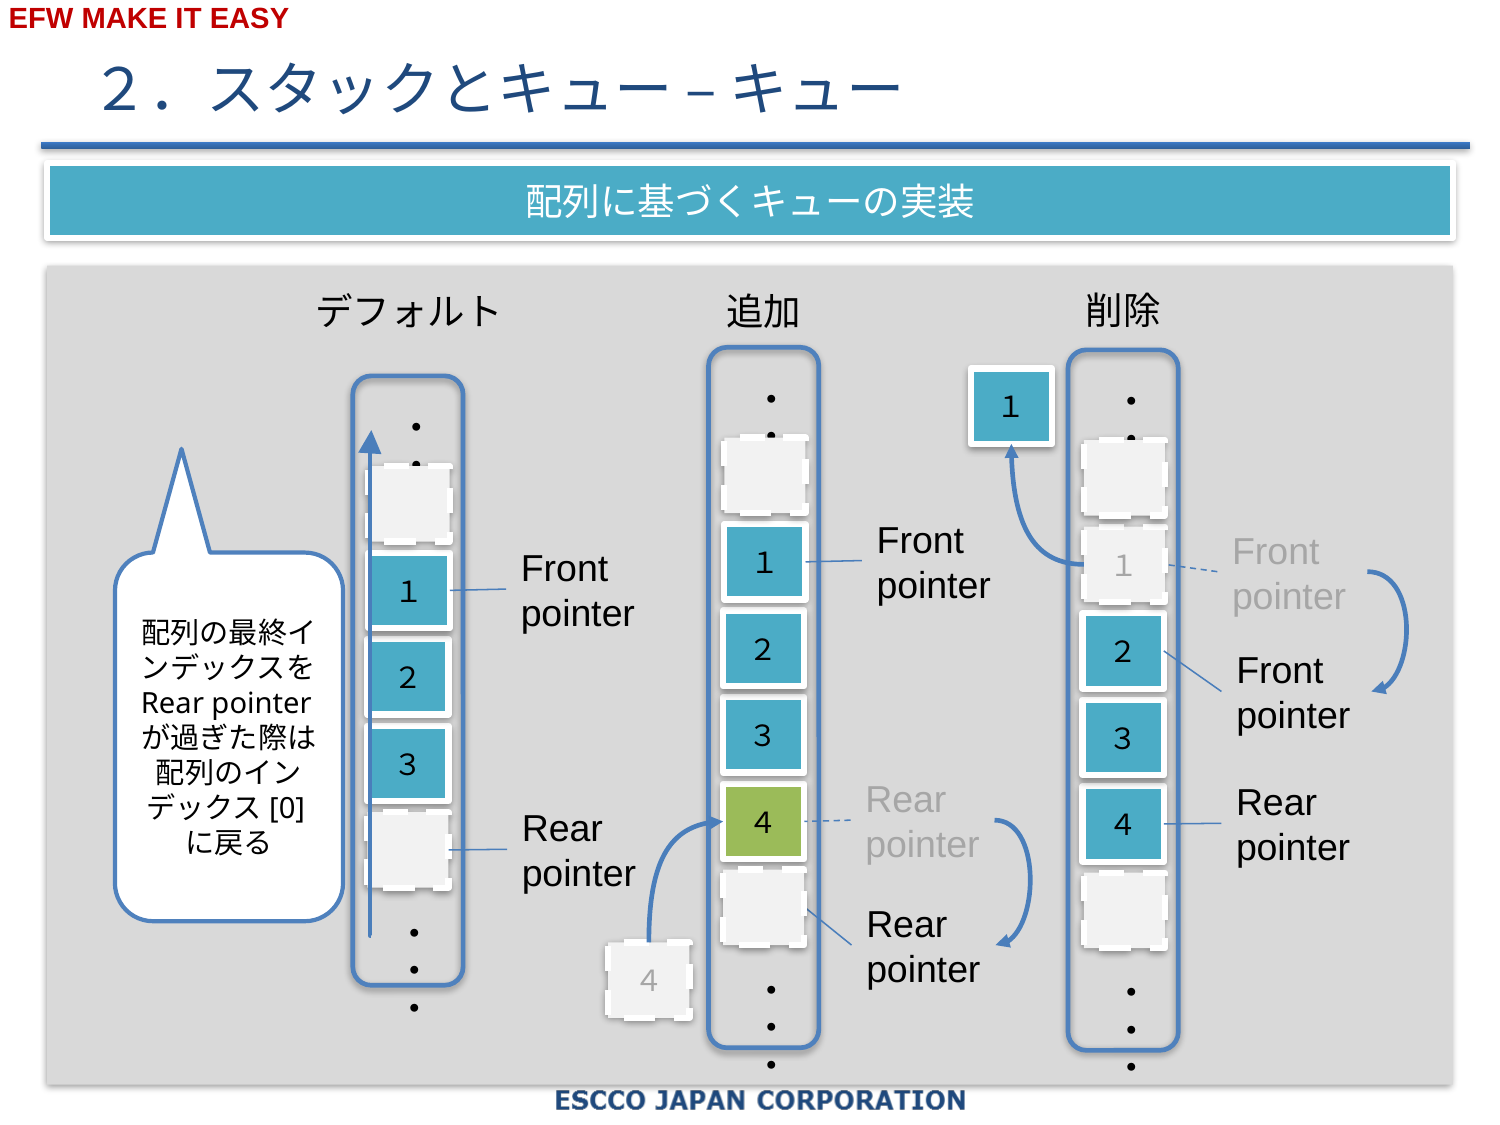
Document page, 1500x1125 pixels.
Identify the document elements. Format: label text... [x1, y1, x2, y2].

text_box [625, 844, 747, 920]
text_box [1011, 443, 1085, 565]
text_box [46, 265, 1454, 1085]
title ２．スタックとキュー – キュー [75, 45, 1425, 138]
picture [523, 1085, 999, 1125]
text_box 配列に基づくキューの実装 [44, 160, 1456, 241]
